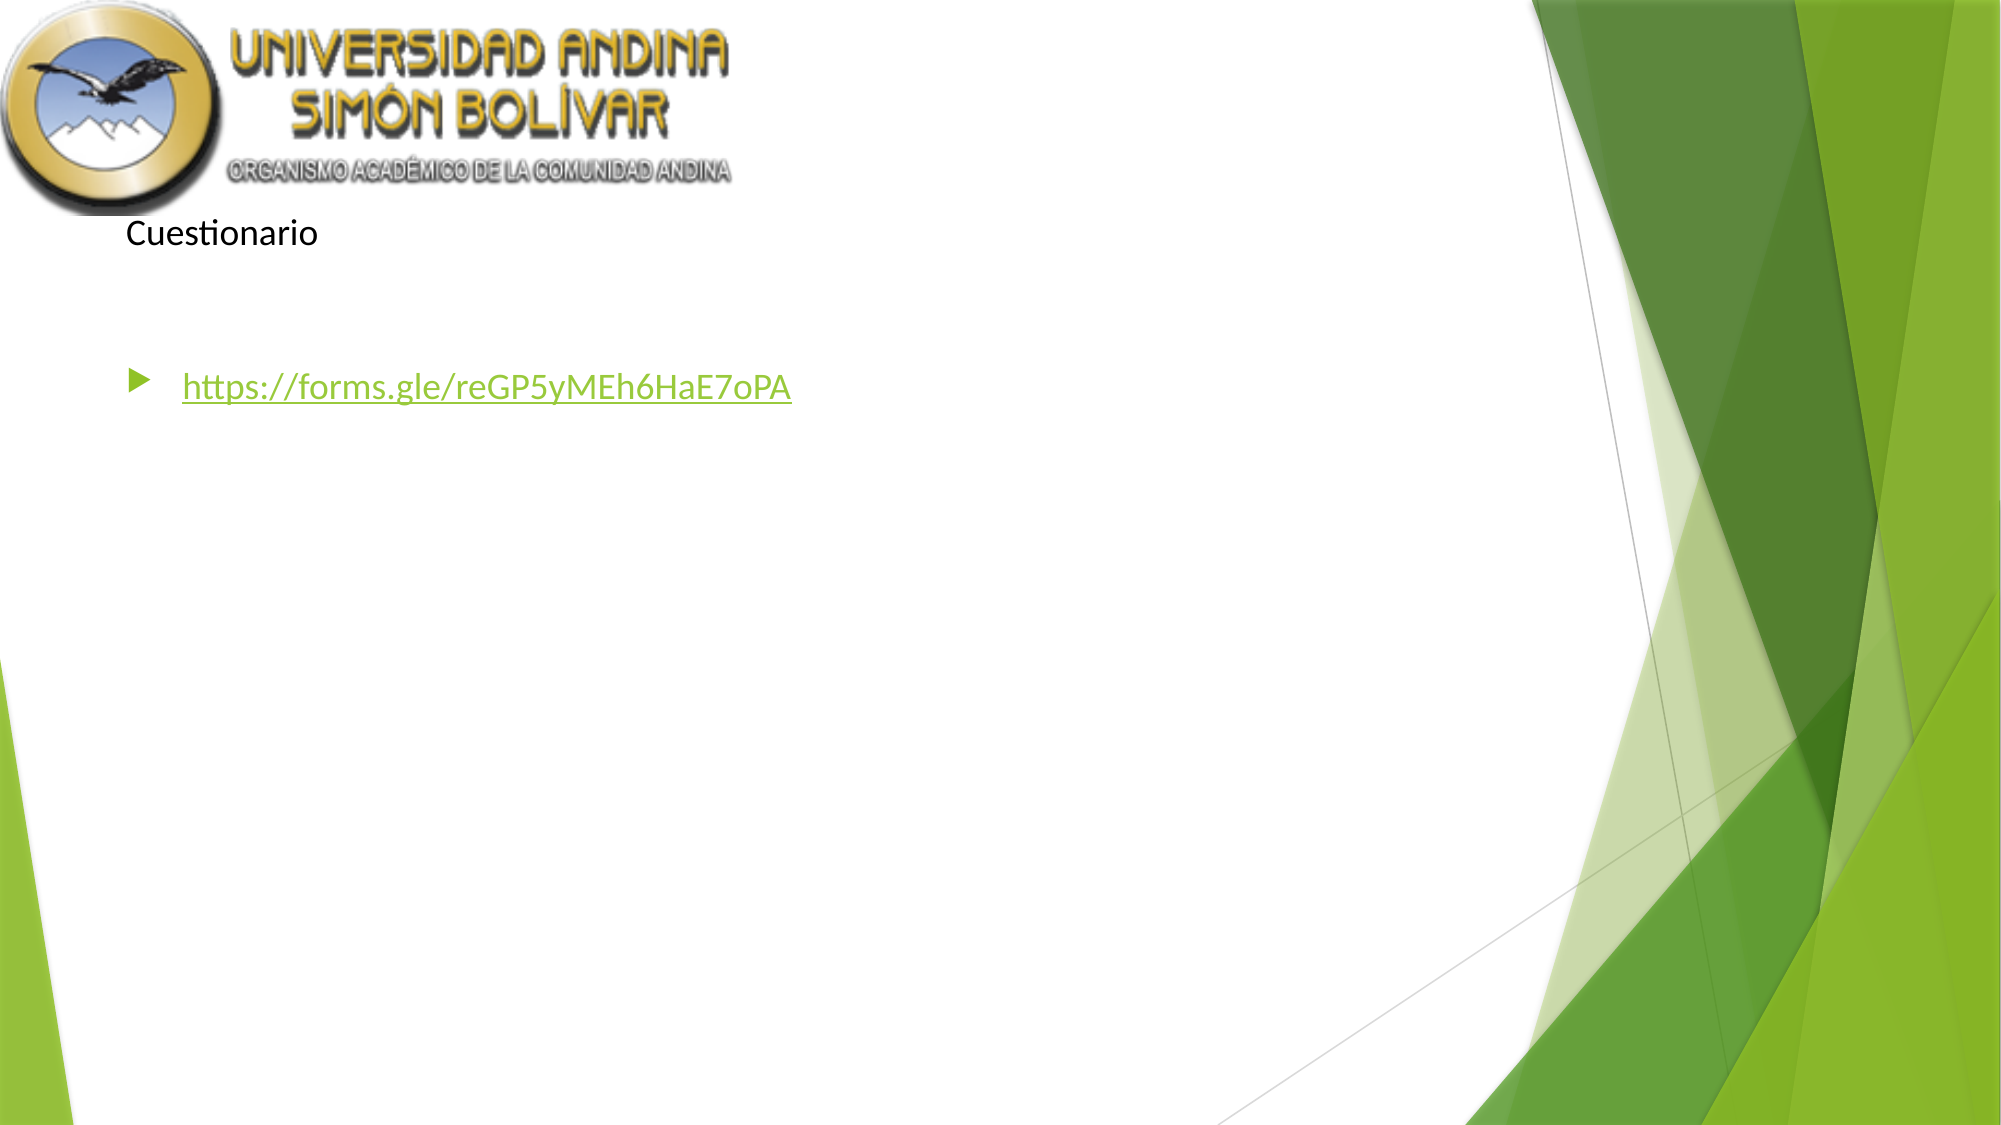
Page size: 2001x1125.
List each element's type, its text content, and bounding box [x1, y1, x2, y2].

list https://forms.gle/reGP5yMEh6HaE7oPA [111, 354, 1522, 992]
title Cuestionario [111, 200, 1522, 317]
picture [0, 0, 765, 217]
